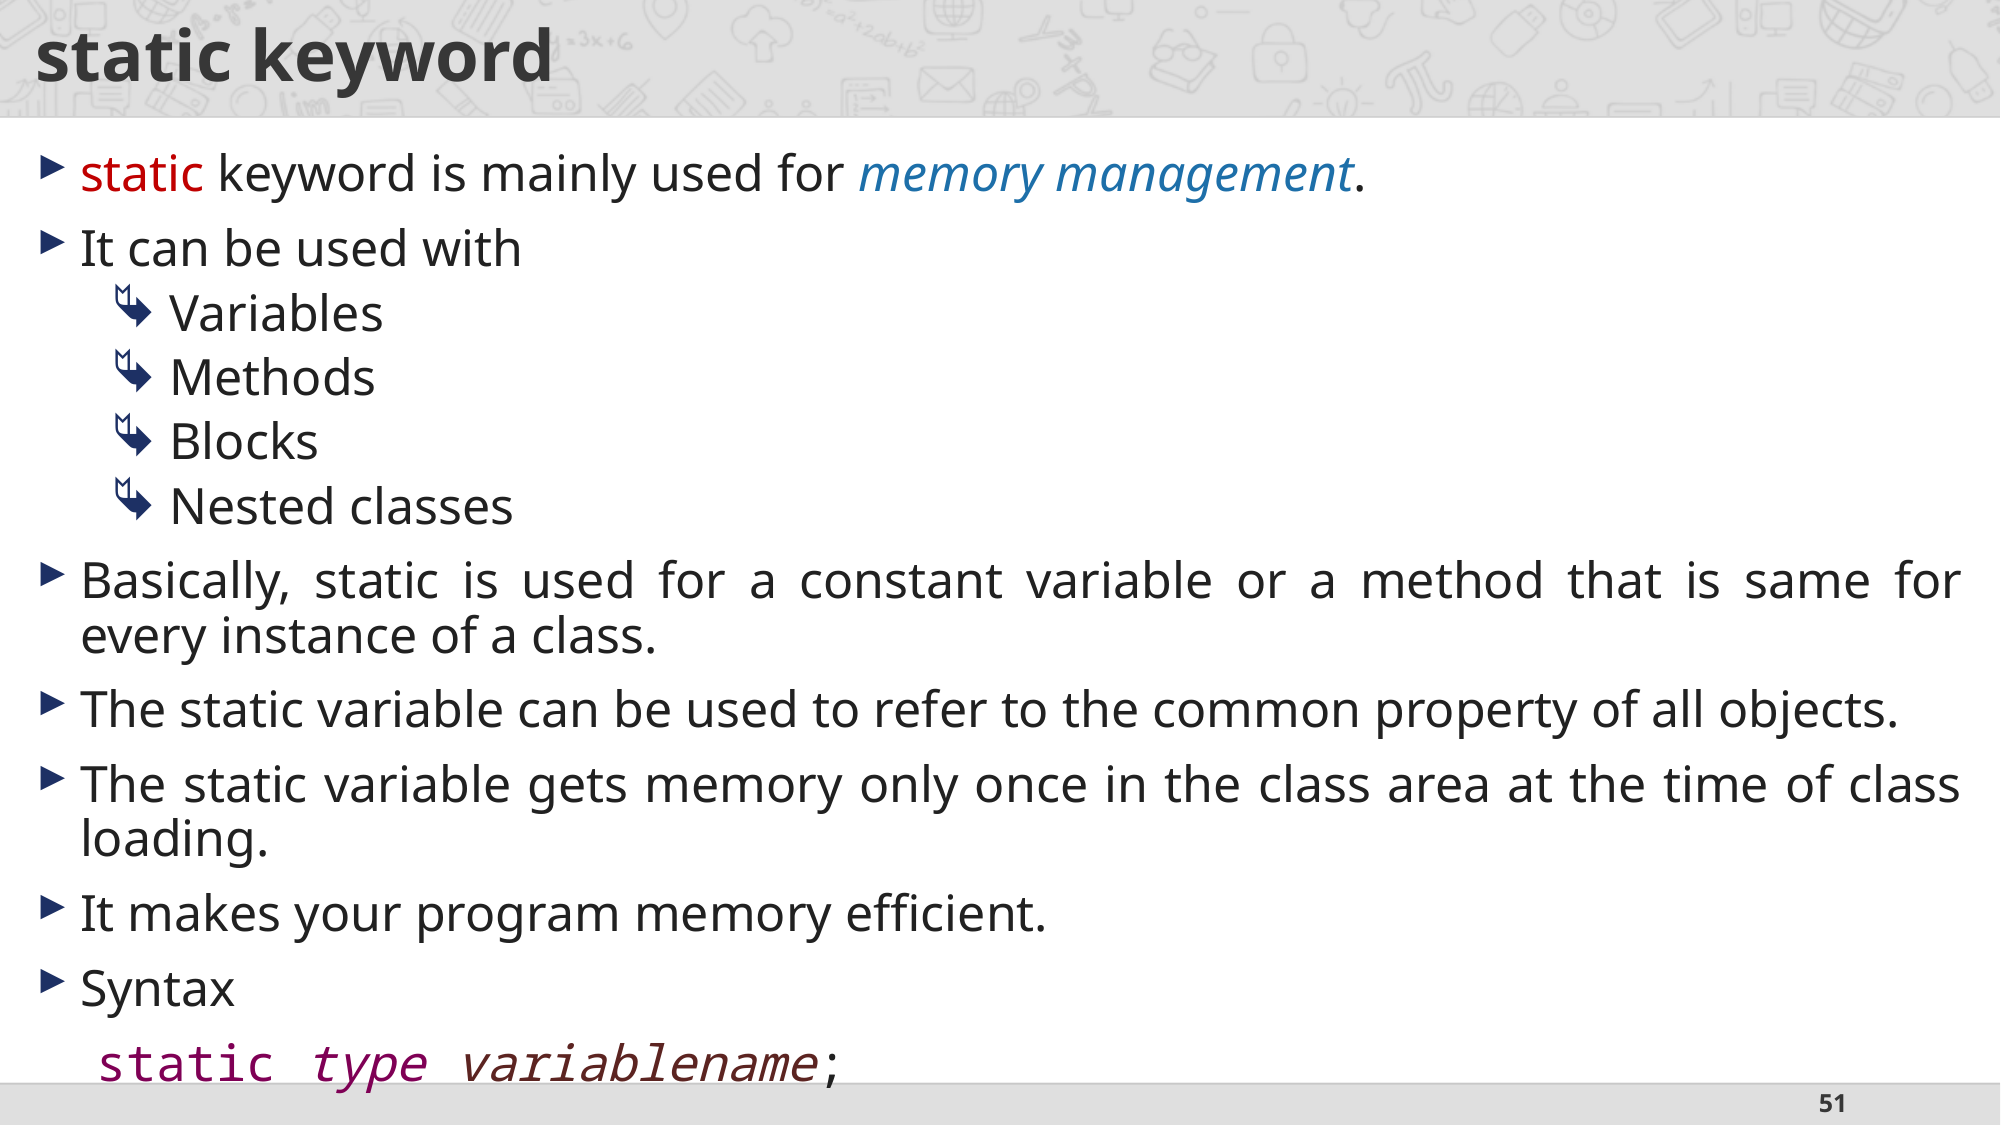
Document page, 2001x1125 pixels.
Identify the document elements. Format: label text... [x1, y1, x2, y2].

list static keyword is mainly used for memory management. It can be used with Variables Methods Blocks Nested classes Basically, static is used for a constant variable or a method that is same for every instance of a class. The static variable can be used to refer to the common property of all objects. The static variable gets memory only once in the class area at the time of class loading. It makes your program memory efficient. Syntax static type variablename; [21, 141, 1979, 1059]
title static keyword [0, 0, 2000, 117]
